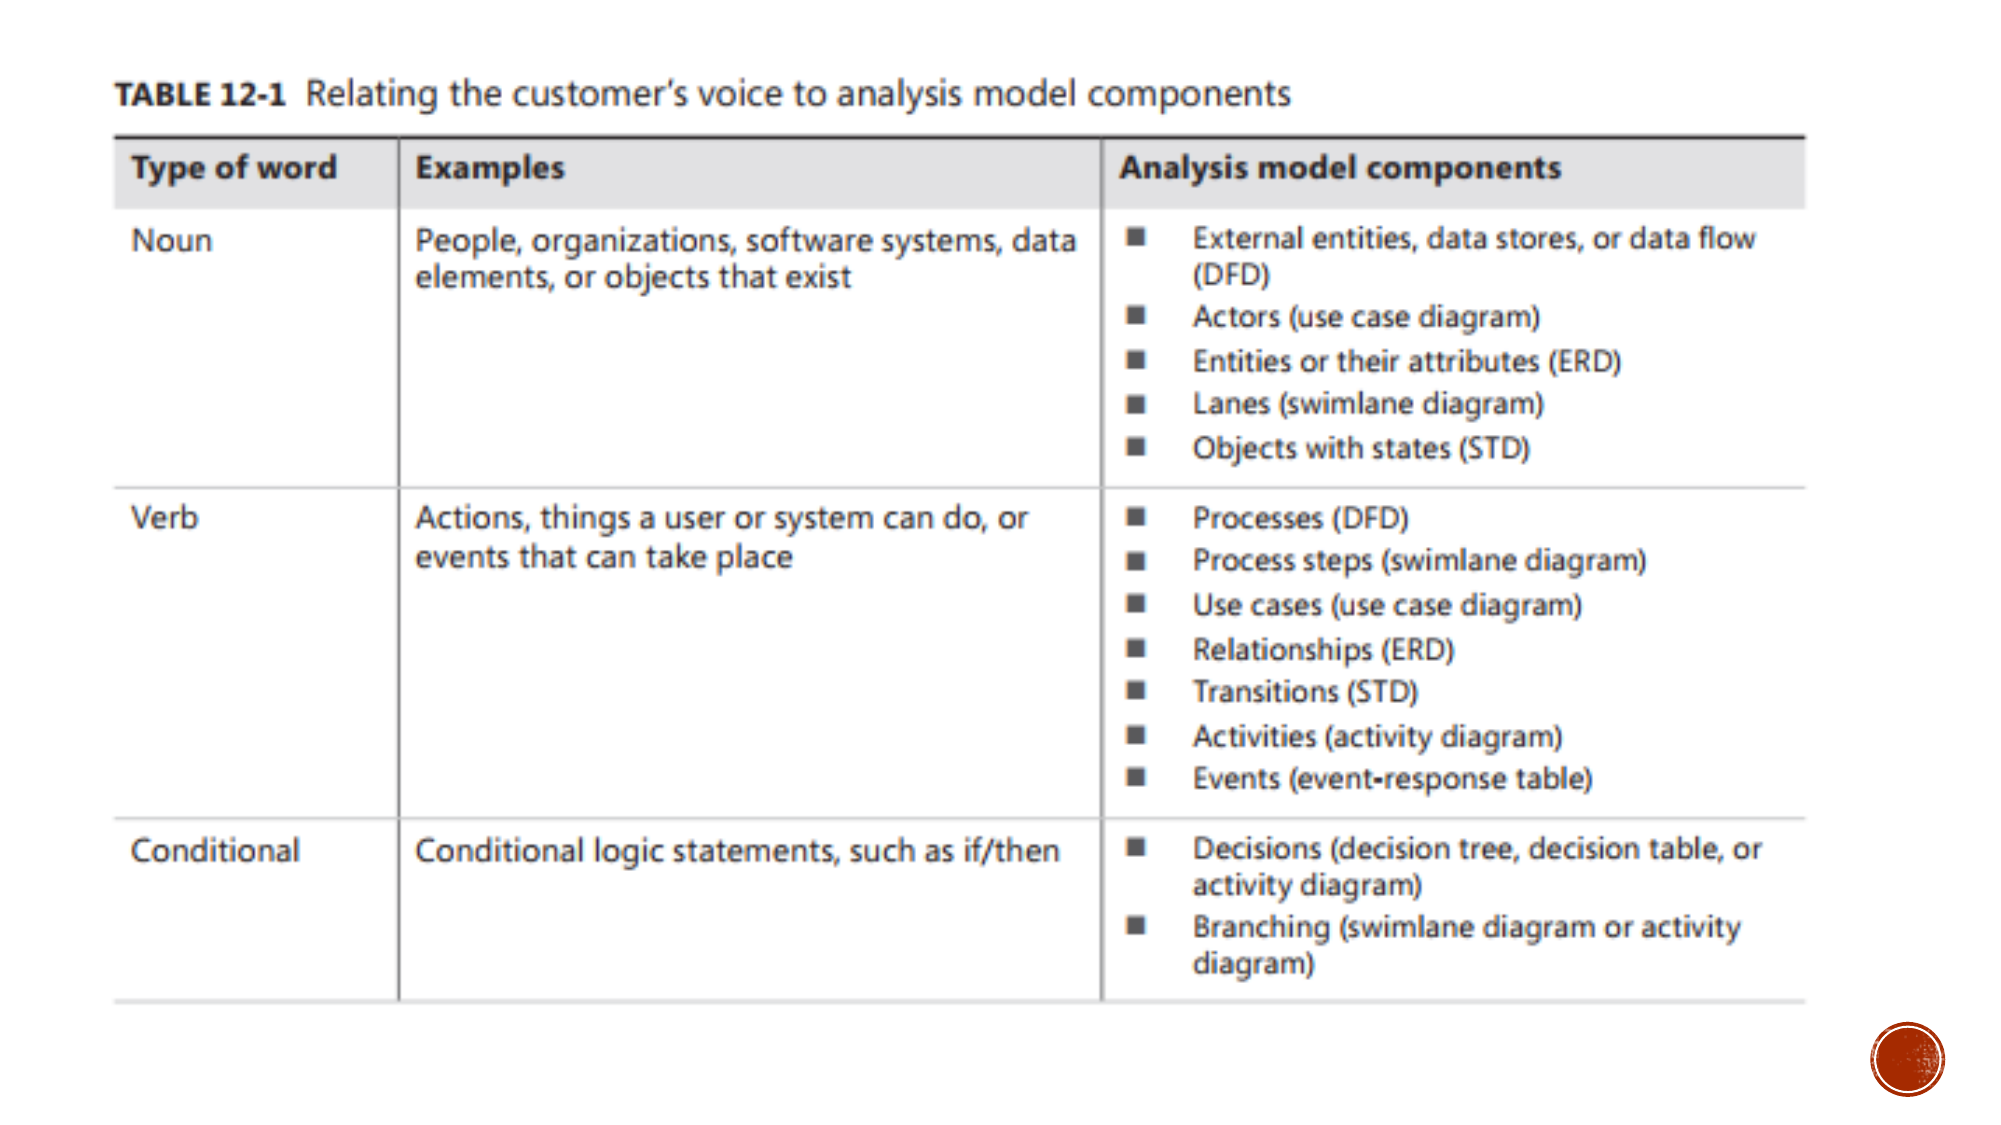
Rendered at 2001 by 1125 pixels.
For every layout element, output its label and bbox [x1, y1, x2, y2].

picture [88, 31, 1839, 1036]
